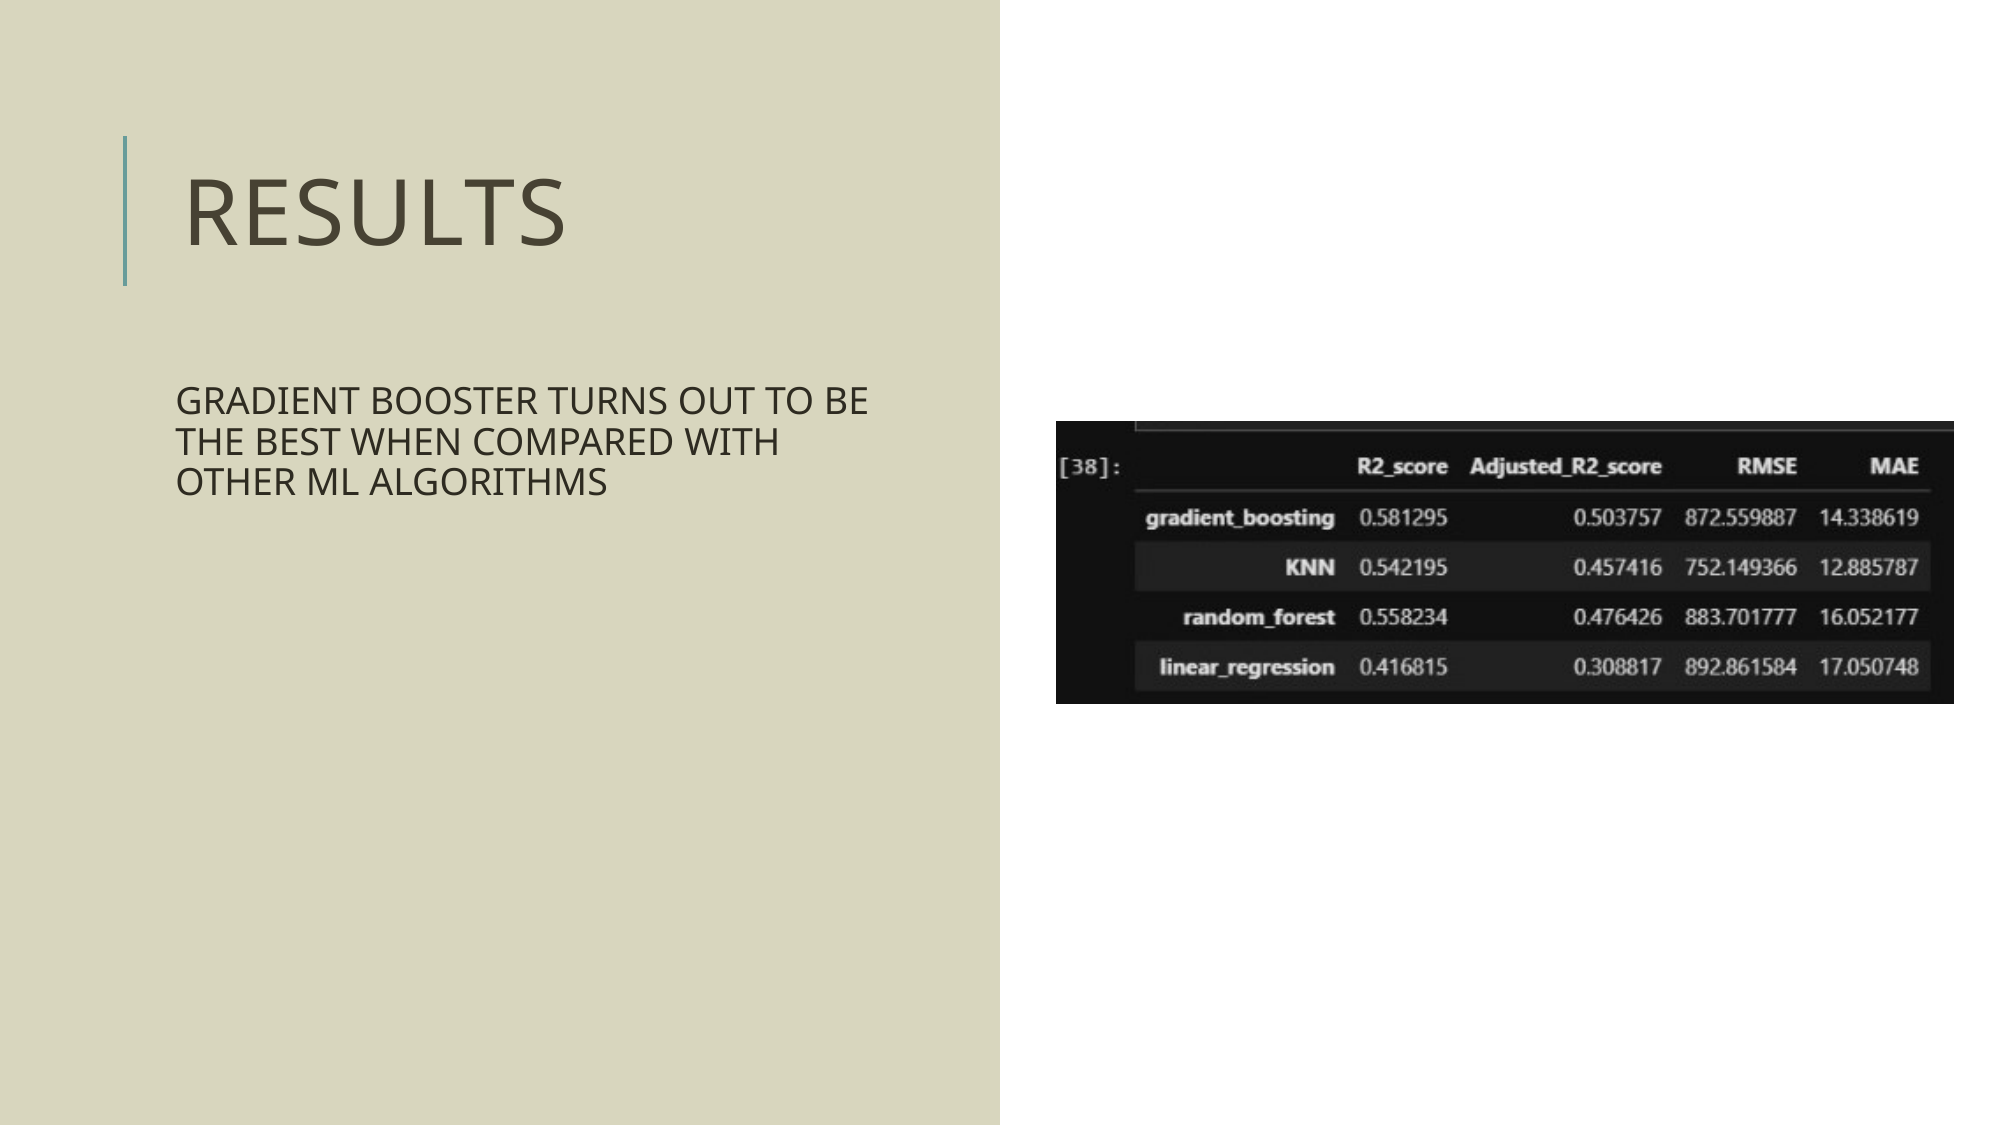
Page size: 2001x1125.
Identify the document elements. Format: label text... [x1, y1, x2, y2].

text_box GRADIENT BOOSTER TURNS OUT TO BE THE BEST WHEN COMPARED WITH OTHER ML ALGORITHMS [167, 374, 888, 1020]
title RESULTS [168, 75, 888, 363]
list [1055, 420, 1955, 705]
text_box [0, 0, 1001, 1125]
